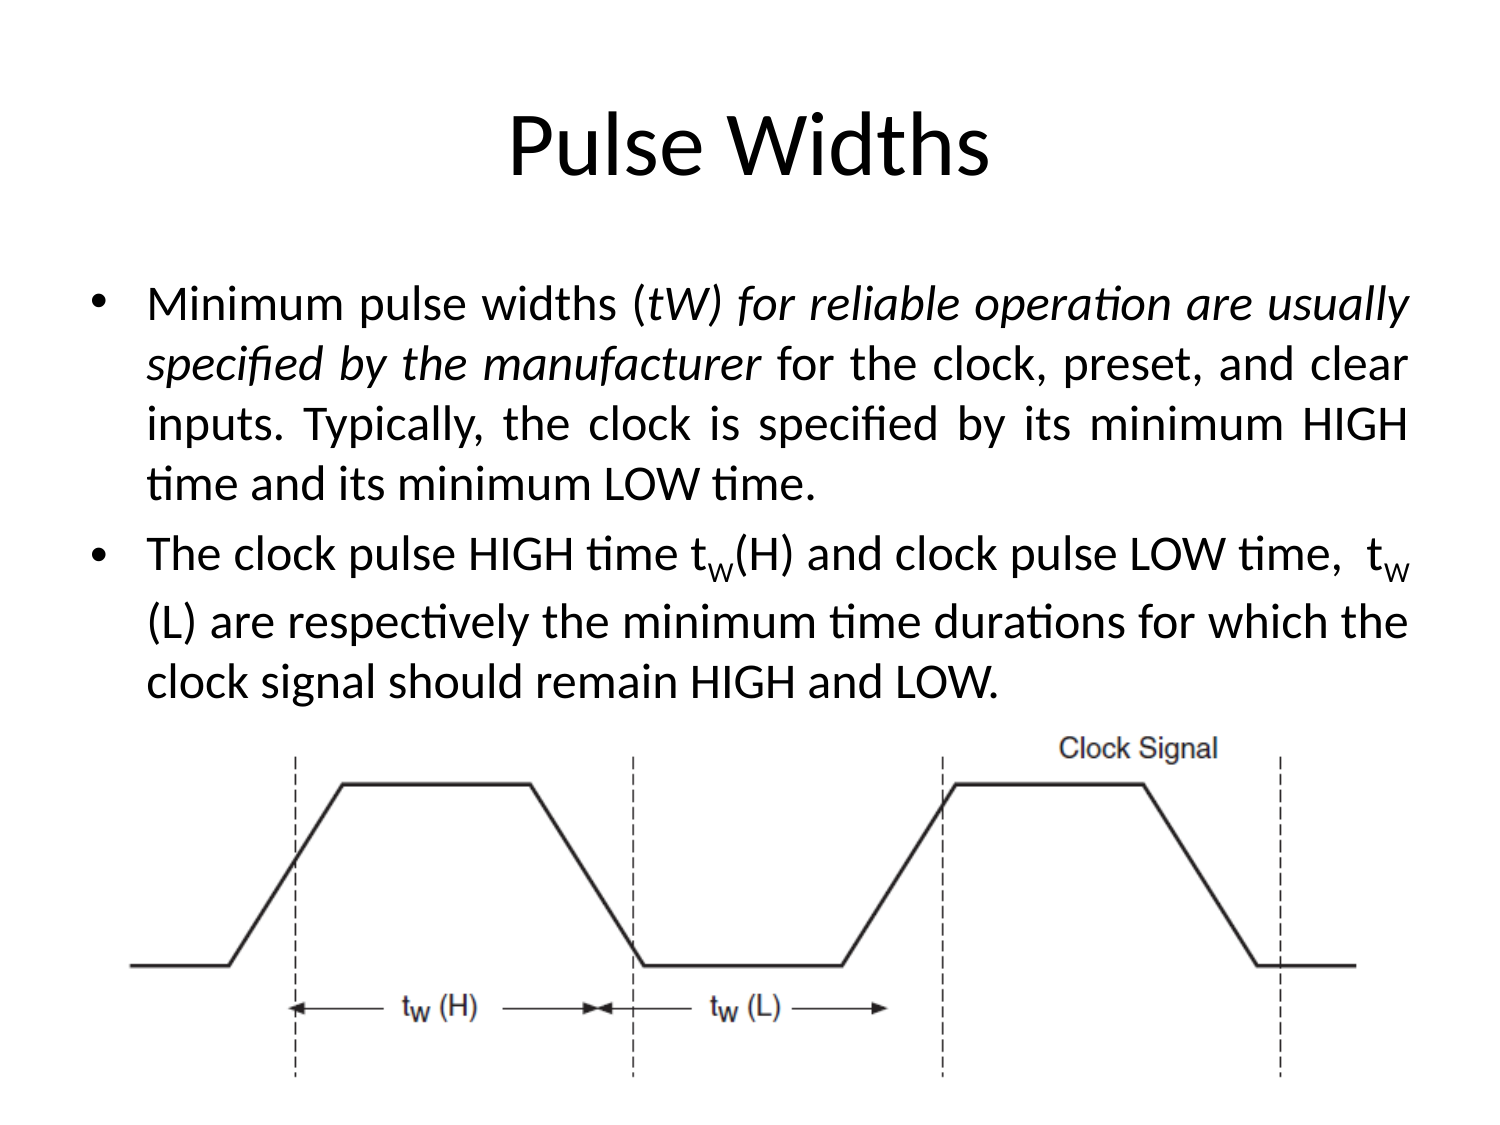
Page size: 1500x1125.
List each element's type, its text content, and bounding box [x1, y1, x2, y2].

picture [112, 724, 1380, 1093]
list Minimum pulse widths (tW) for reliable operation are usually specified by the manufacturer for the clock, preset, and clear inputs. Typically, the clock is specified by its minimum HIGH time and its minimum LOW time. The clock pulse HIGH time tW(H) and clock pulse LOW time, tW (L) are respectively the minimum time durations for which the clock signal should remain HIGH and LOW. [75, 262, 1425, 1005]
title Pulse Widths [75, 45, 1425, 233]
